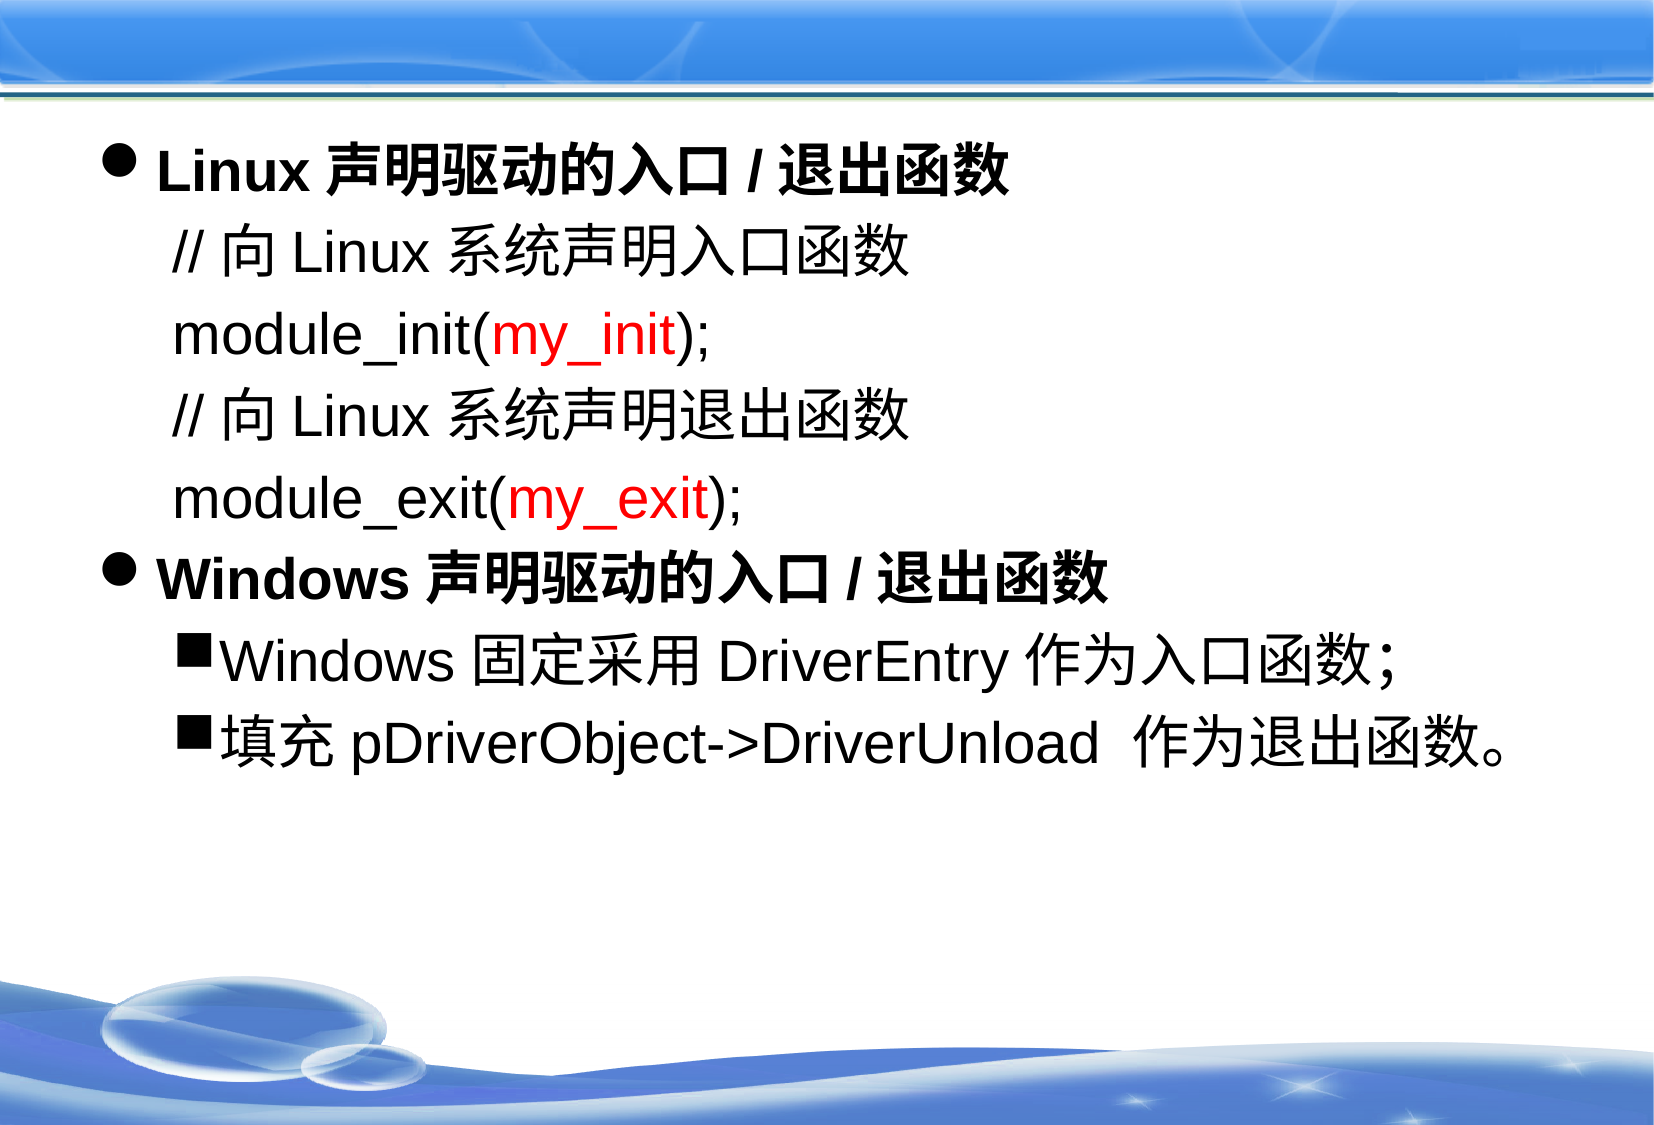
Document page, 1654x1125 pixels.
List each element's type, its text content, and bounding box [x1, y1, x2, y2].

list Linux声明驱动的入口/退出函数 //向Linux系统声明入口函数 module_init(my_init); //向Linux系统声明退出函数 module_exit(my_exit); Windows声明驱动的入口/退出函数 Windows固定采用DriverEntry作为入口函数； 填充pDriverObject->DriverUnload 作为退出函数。 [82, 125, 1572, 1006]
picture [0, 0, 1654, 88]
picture [0, 976, 1654, 1125]
